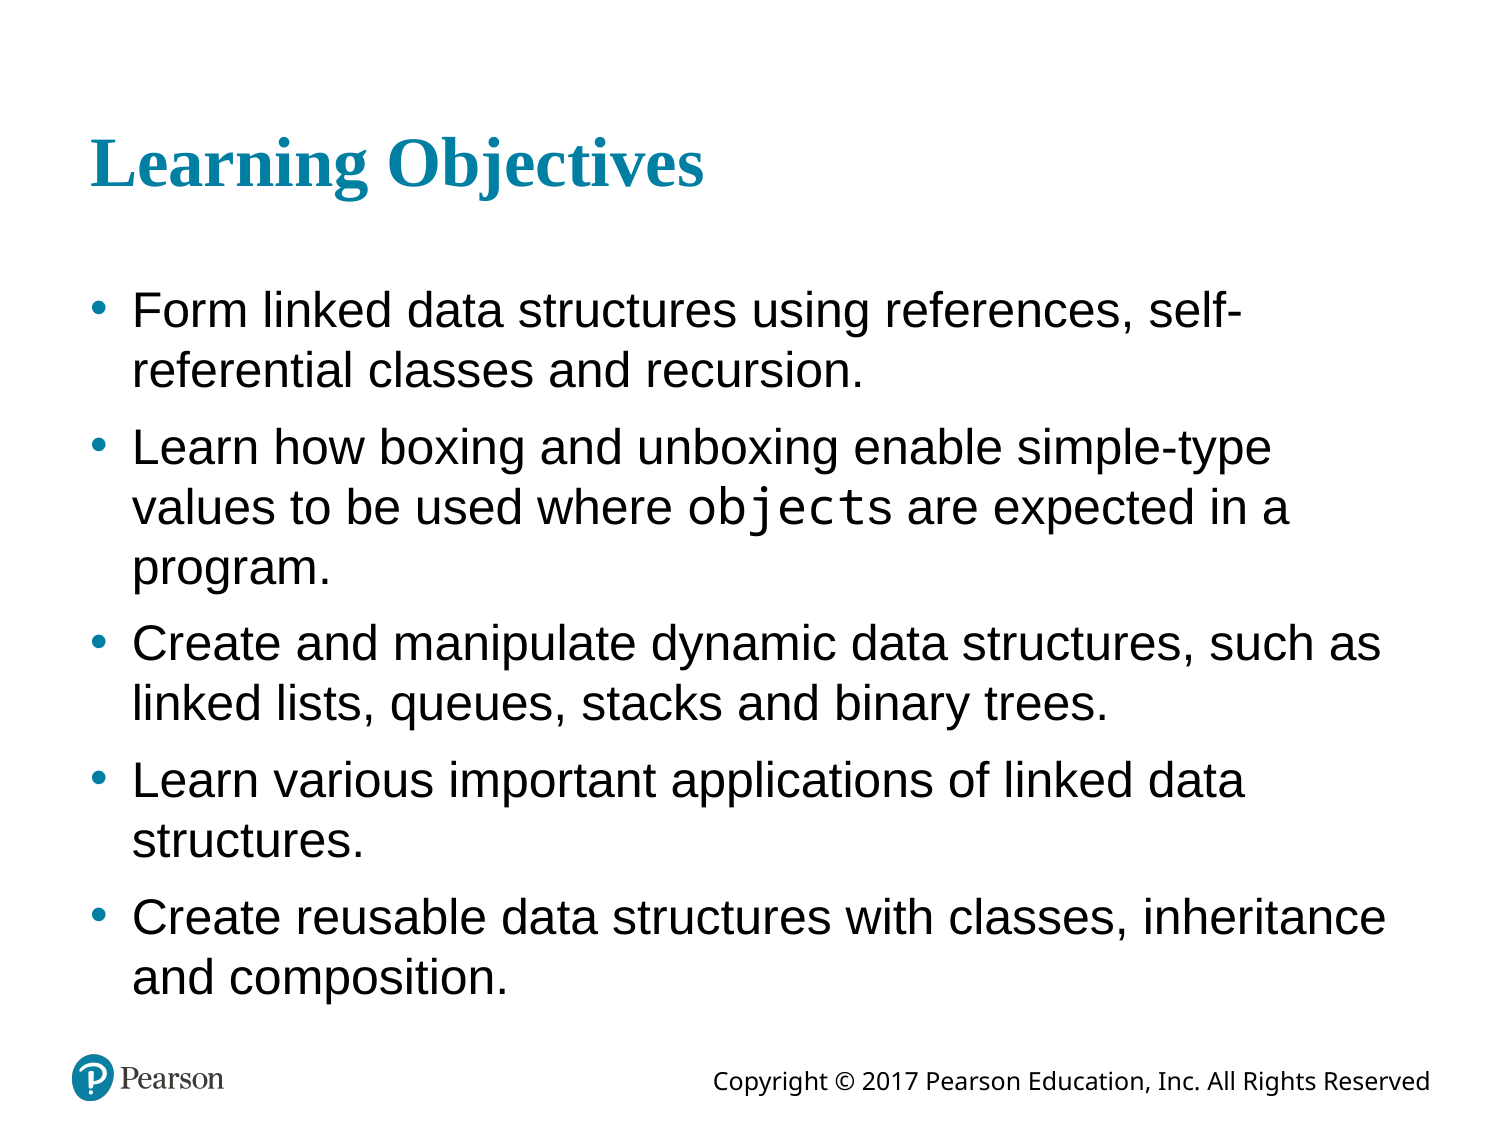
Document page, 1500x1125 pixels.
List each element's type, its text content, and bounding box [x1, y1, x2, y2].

picture [98, 1054, 224, 1101]
picture [72, 1087, 83, 1101]
list Form linked data structures using references, self-referential classes and recursion. Learn how boxing and unboxing enable simple-type values to be used where objects are expected in a program. Create and manipulate dynamic data structures, such as linked lists, queues, stacks and binary trees. Learn various important applications of linked data structures. Create reusable data structures with classes, inheritance and composition. [75, 262, 1425, 1005]
title Learning Objectives [75, 35, 1425, 216]
picture [72, 1054, 88, 1070]
picture [80, 1063, 106, 1088]
